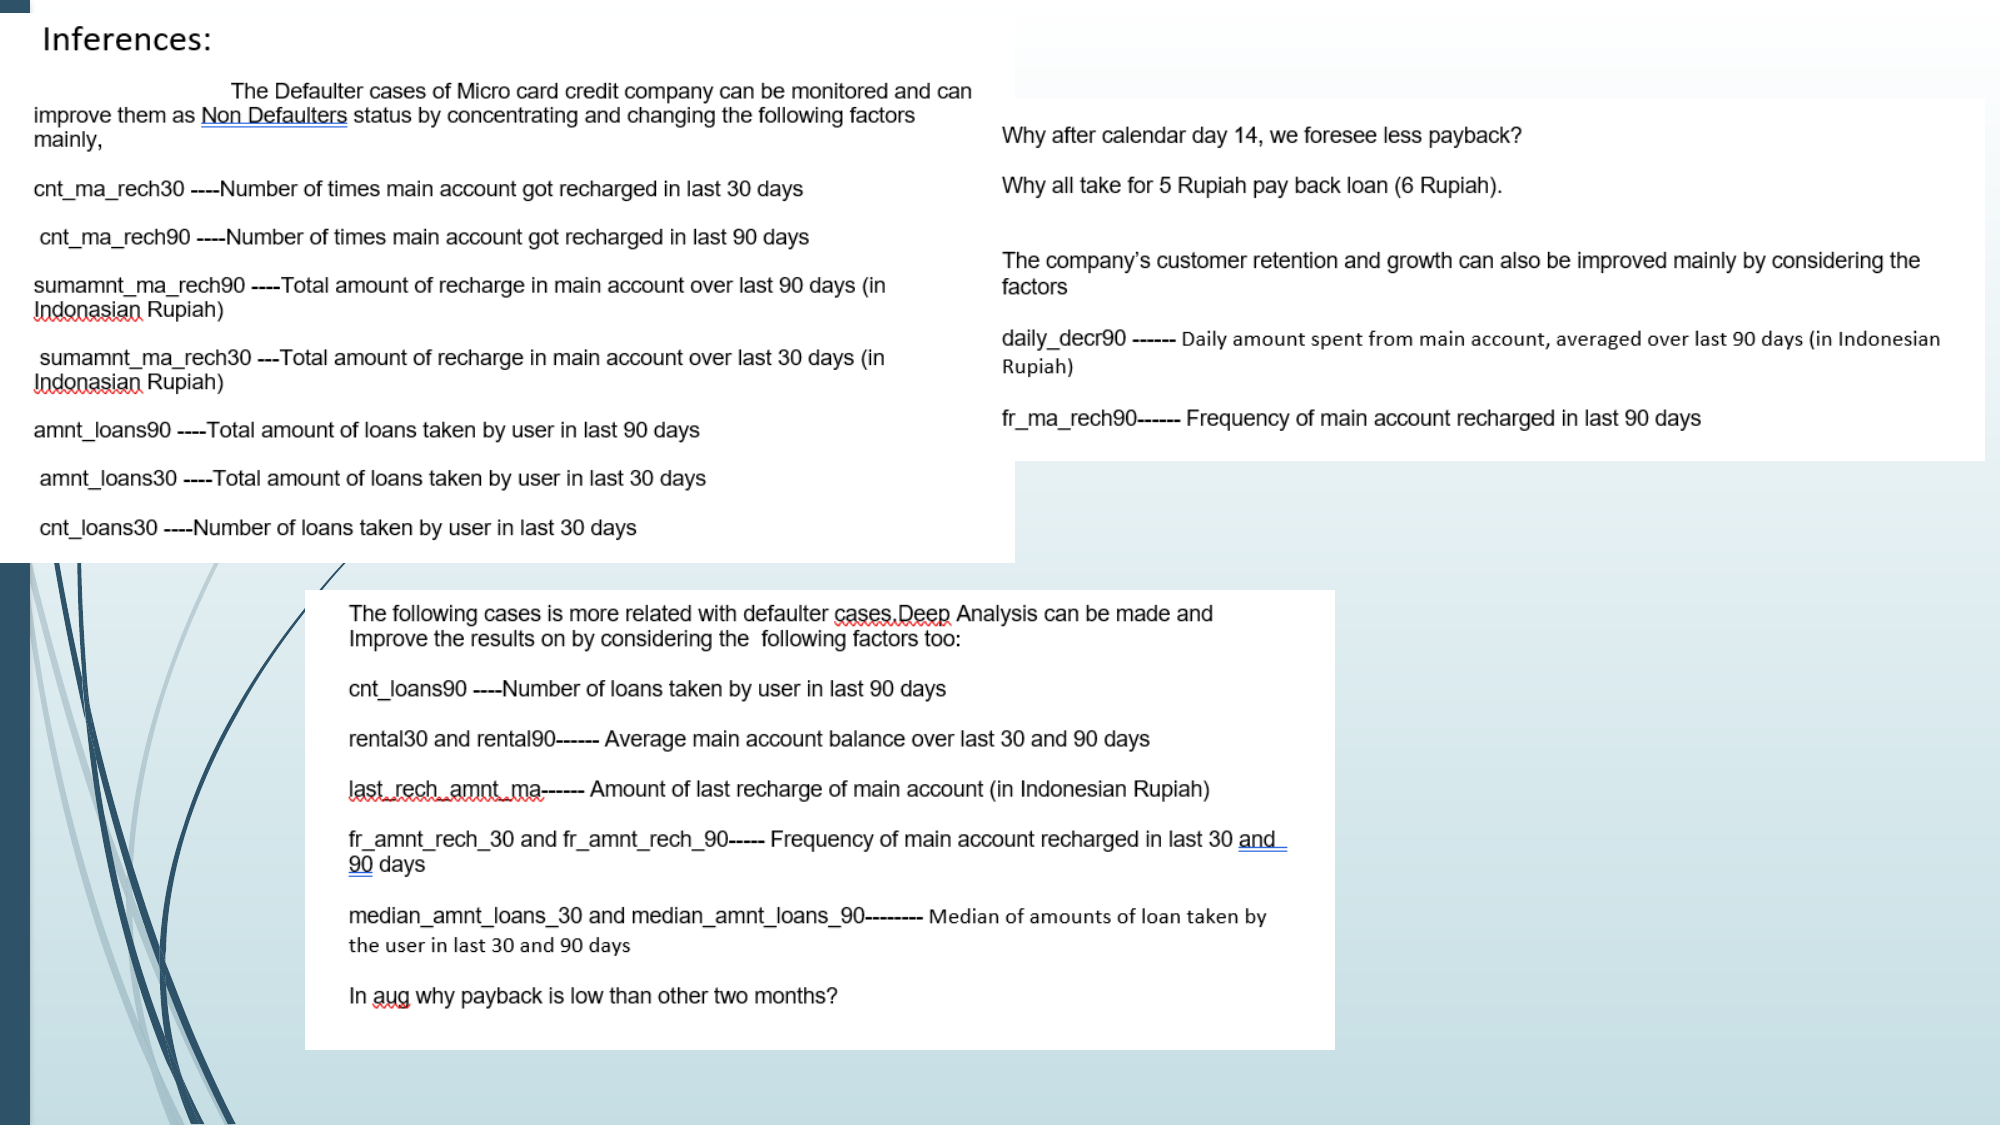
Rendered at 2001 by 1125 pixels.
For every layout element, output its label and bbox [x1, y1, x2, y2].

picture [0, 13, 1985, 563]
picture [305, 590, 1335, 1050]
